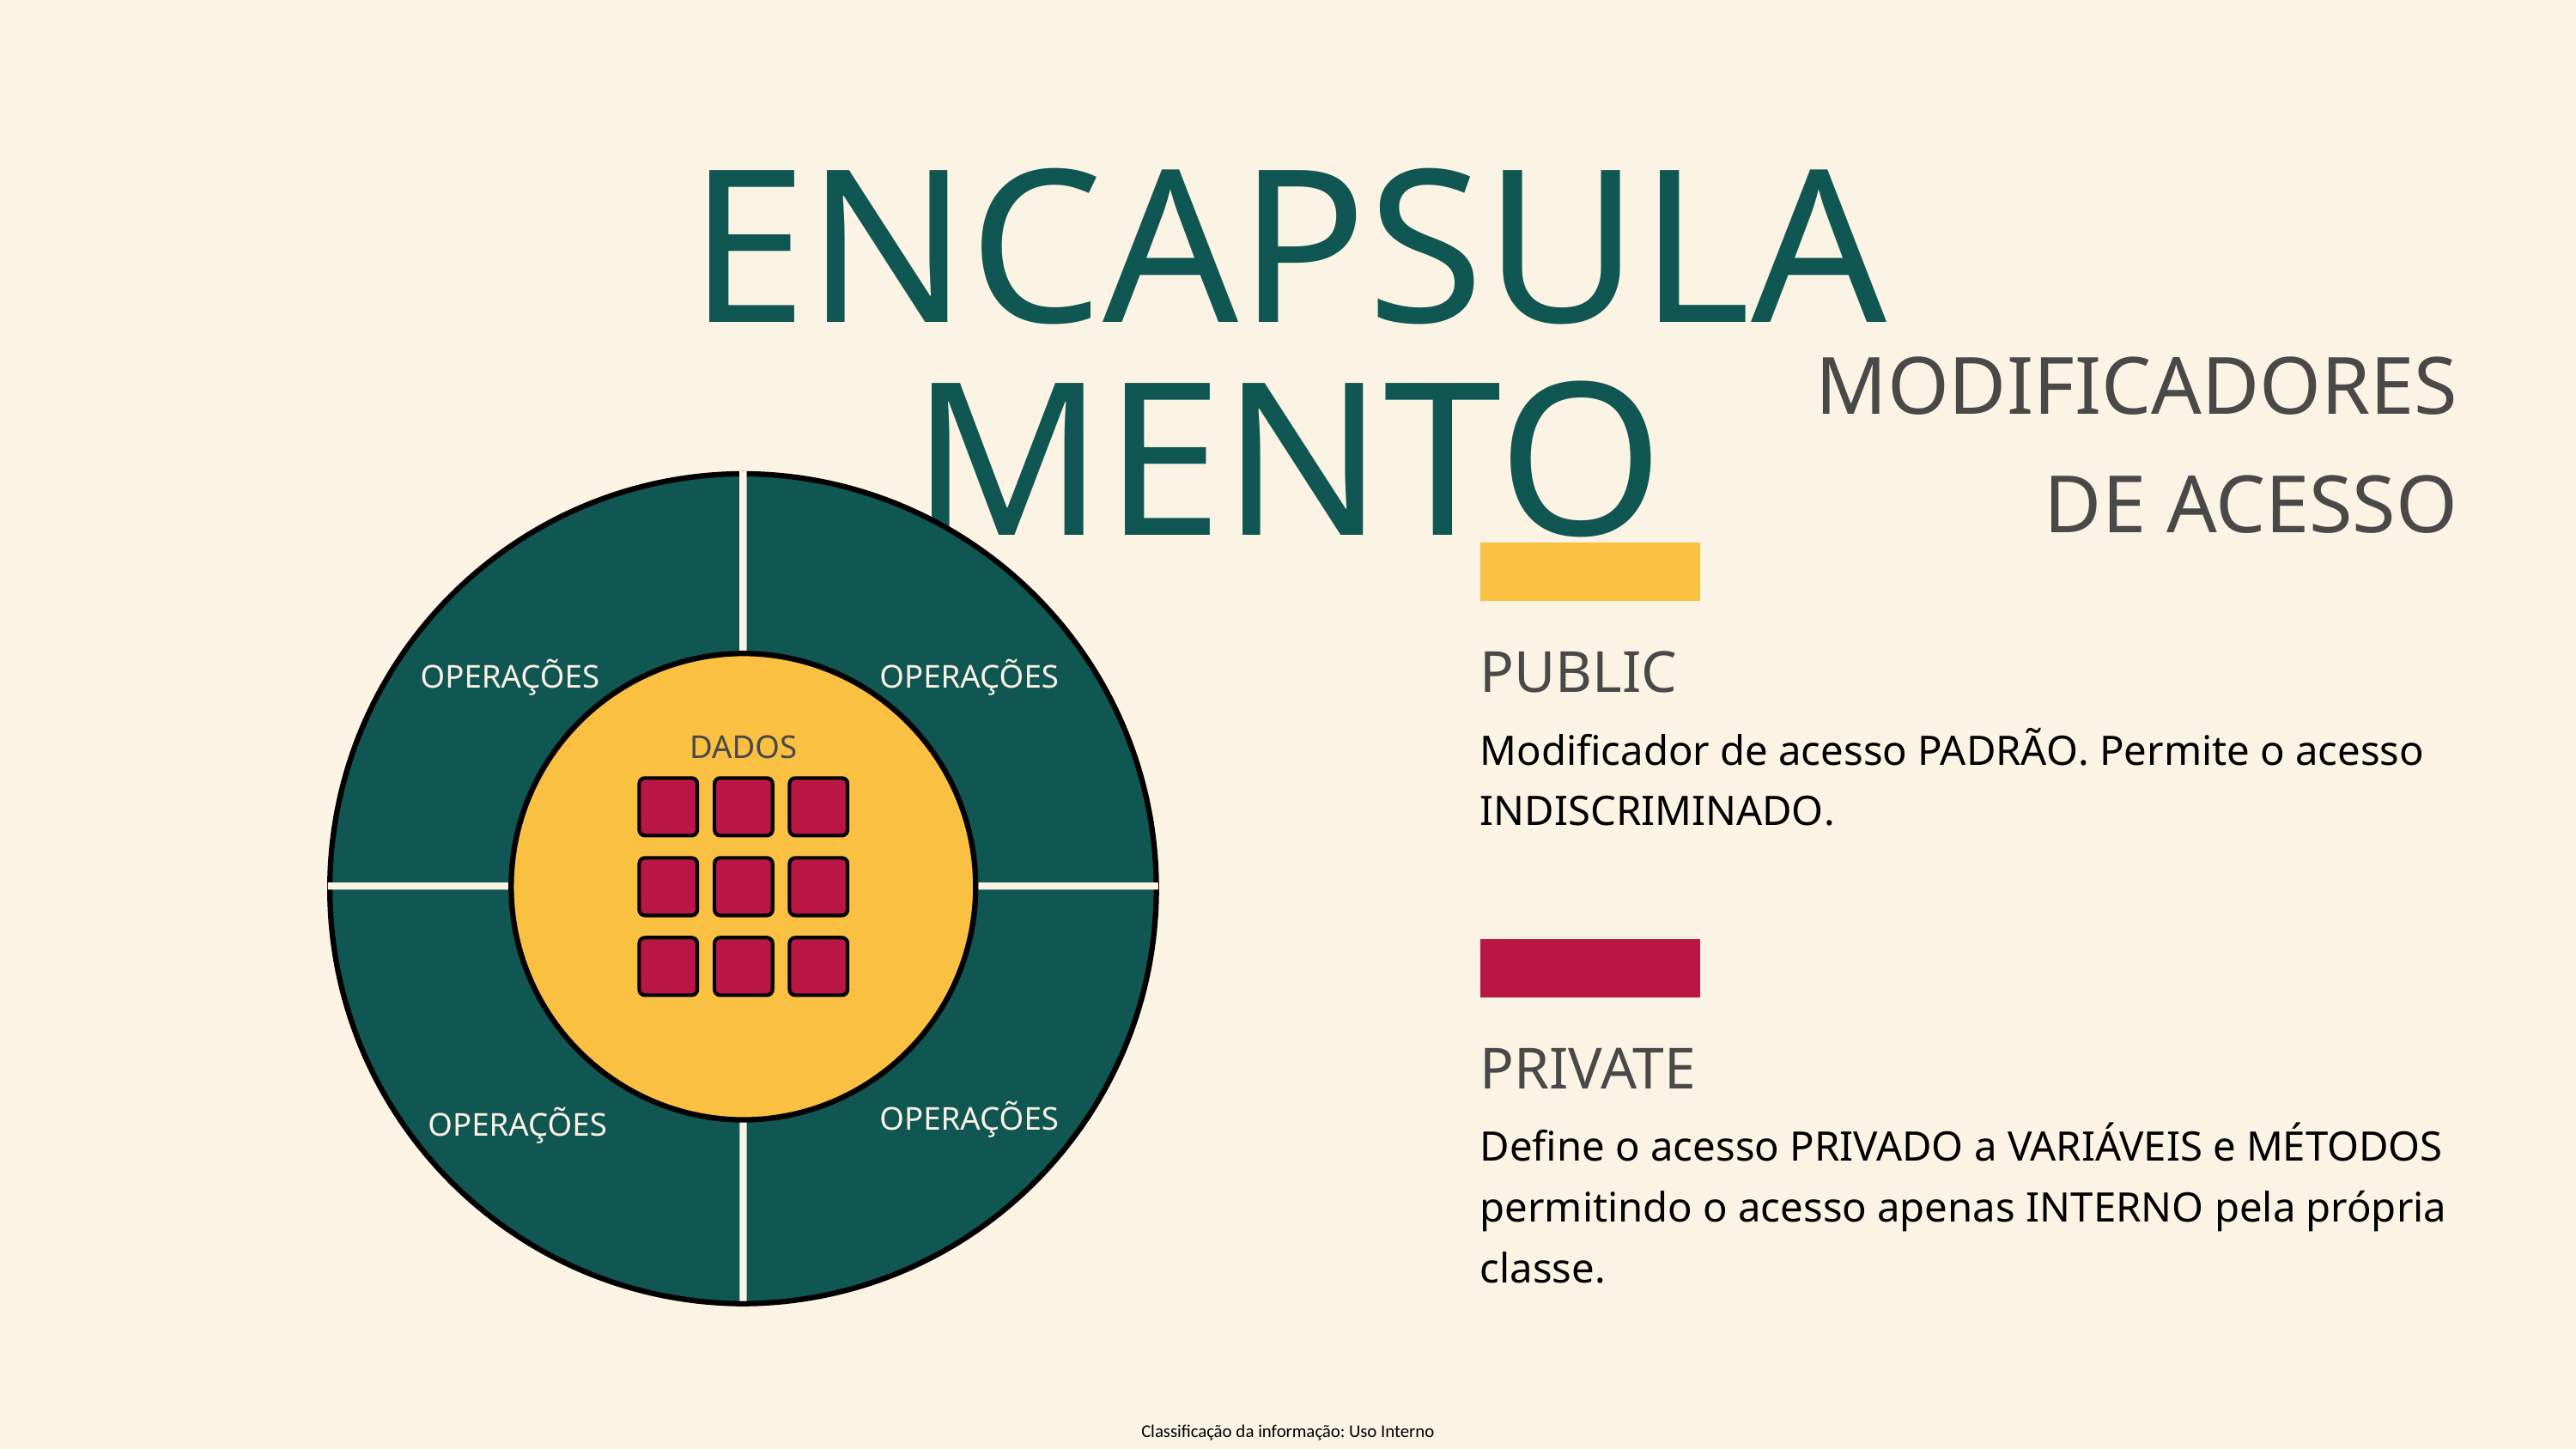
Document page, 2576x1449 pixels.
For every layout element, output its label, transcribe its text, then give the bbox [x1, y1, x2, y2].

text_box ENCAPSULAMENTO [687, 152, 1889, 578]
text_box Modificador de acesso PADRÃO. Permite o acesso INDISCRIMINADO. [1479, 712, 2477, 834]
text_box PRIVATE [1479, 1015, 2144, 1100]
text_box PUBLIC [1479, 618, 2023, 704]
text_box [1479, 542, 1701, 602]
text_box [327, 473, 1159, 1304]
text_box Define o acesso PRIVADO a VARIÁVEIS e MÉTODOS permitindo o acesso apenas INTERNO pela própria classe. [1479, 1107, 2458, 1291]
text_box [1479, 938, 1701, 998]
text_box MODIFICADORES DE ACESSO [1715, 311, 2458, 549]
